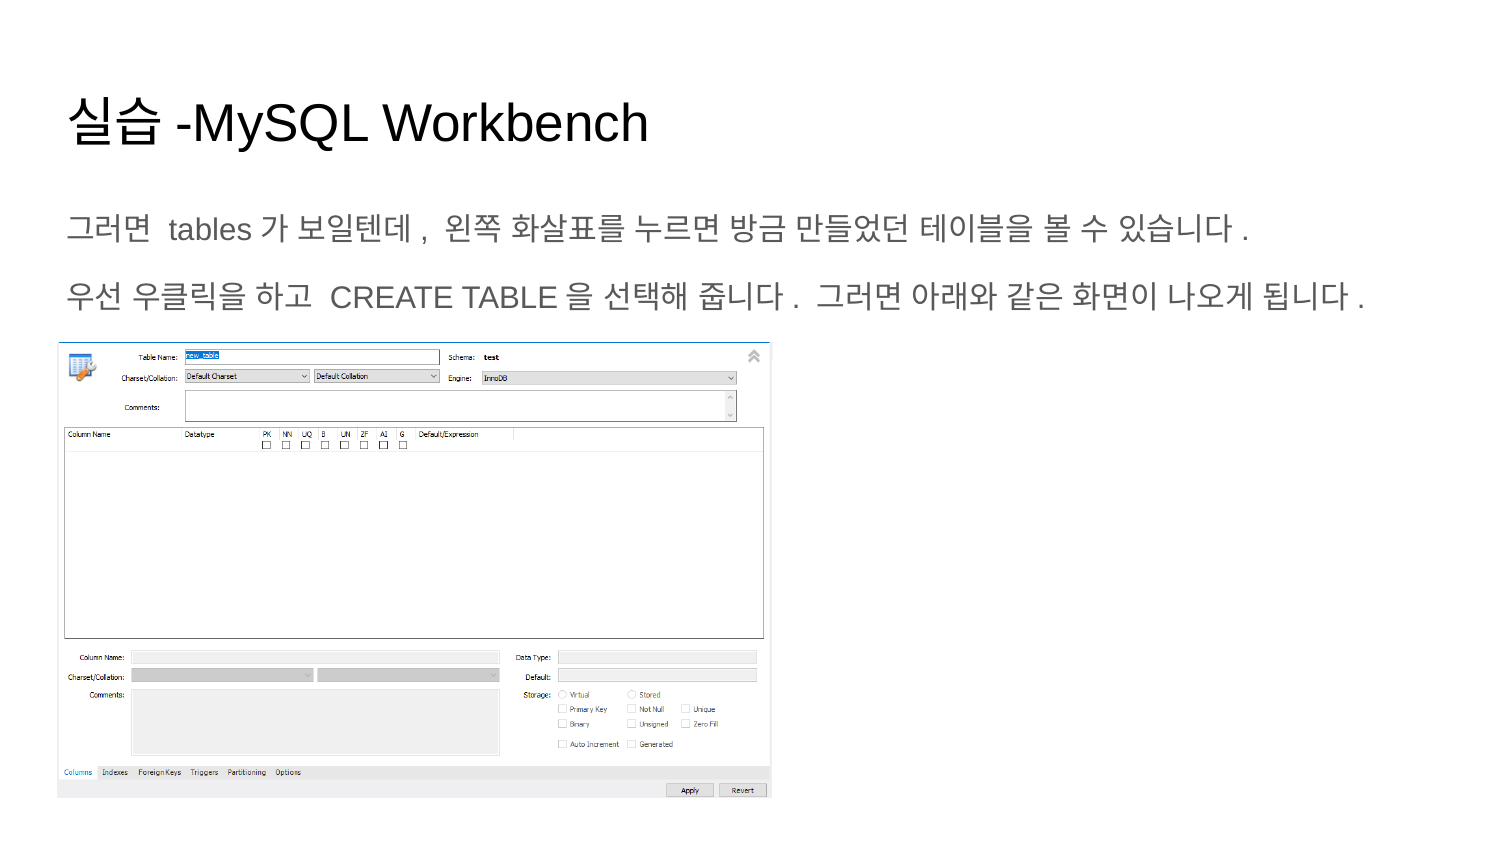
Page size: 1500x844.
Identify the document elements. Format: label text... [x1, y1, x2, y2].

list 그러면 tables가 보일텐데, 왼쪽 화살표를 누르면 방금 만들었던 테이블을 볼 수 있습니다. 우선 우클릭을 하고 CREATE TABLE을 선택해 줍니다. 그러면 아래와 같은 화면이 나오게 됩니다. [51, 189, 1449, 750]
picture [57, 342, 774, 798]
title 실습-MySQL Workbench [51, 72, 1449, 167]
